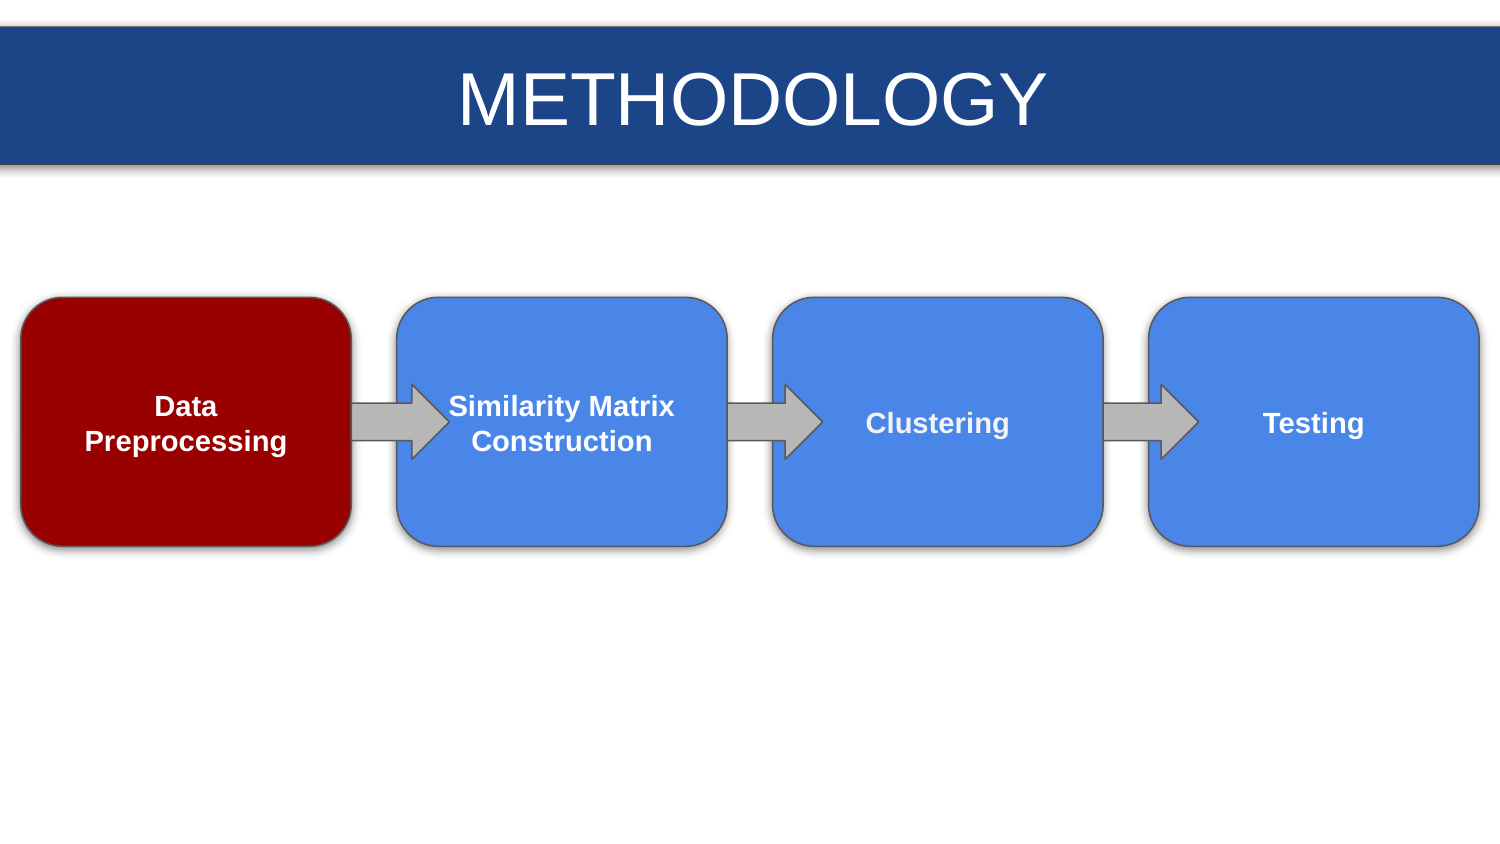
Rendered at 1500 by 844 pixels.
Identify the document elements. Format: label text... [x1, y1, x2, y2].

text_box [727, 384, 823, 460]
text_box METHODOLOGY [0, 27, 1500, 165]
text_box Clustering [772, 297, 1104, 547]
text_box Data Preprocessing [20, 297, 352, 547]
text_box [351, 384, 450, 460]
text_box Testing [1148, 297, 1480, 547]
text_box Similarity Matrix Construction [396, 297, 728, 547]
text_box [1103, 384, 1199, 460]
